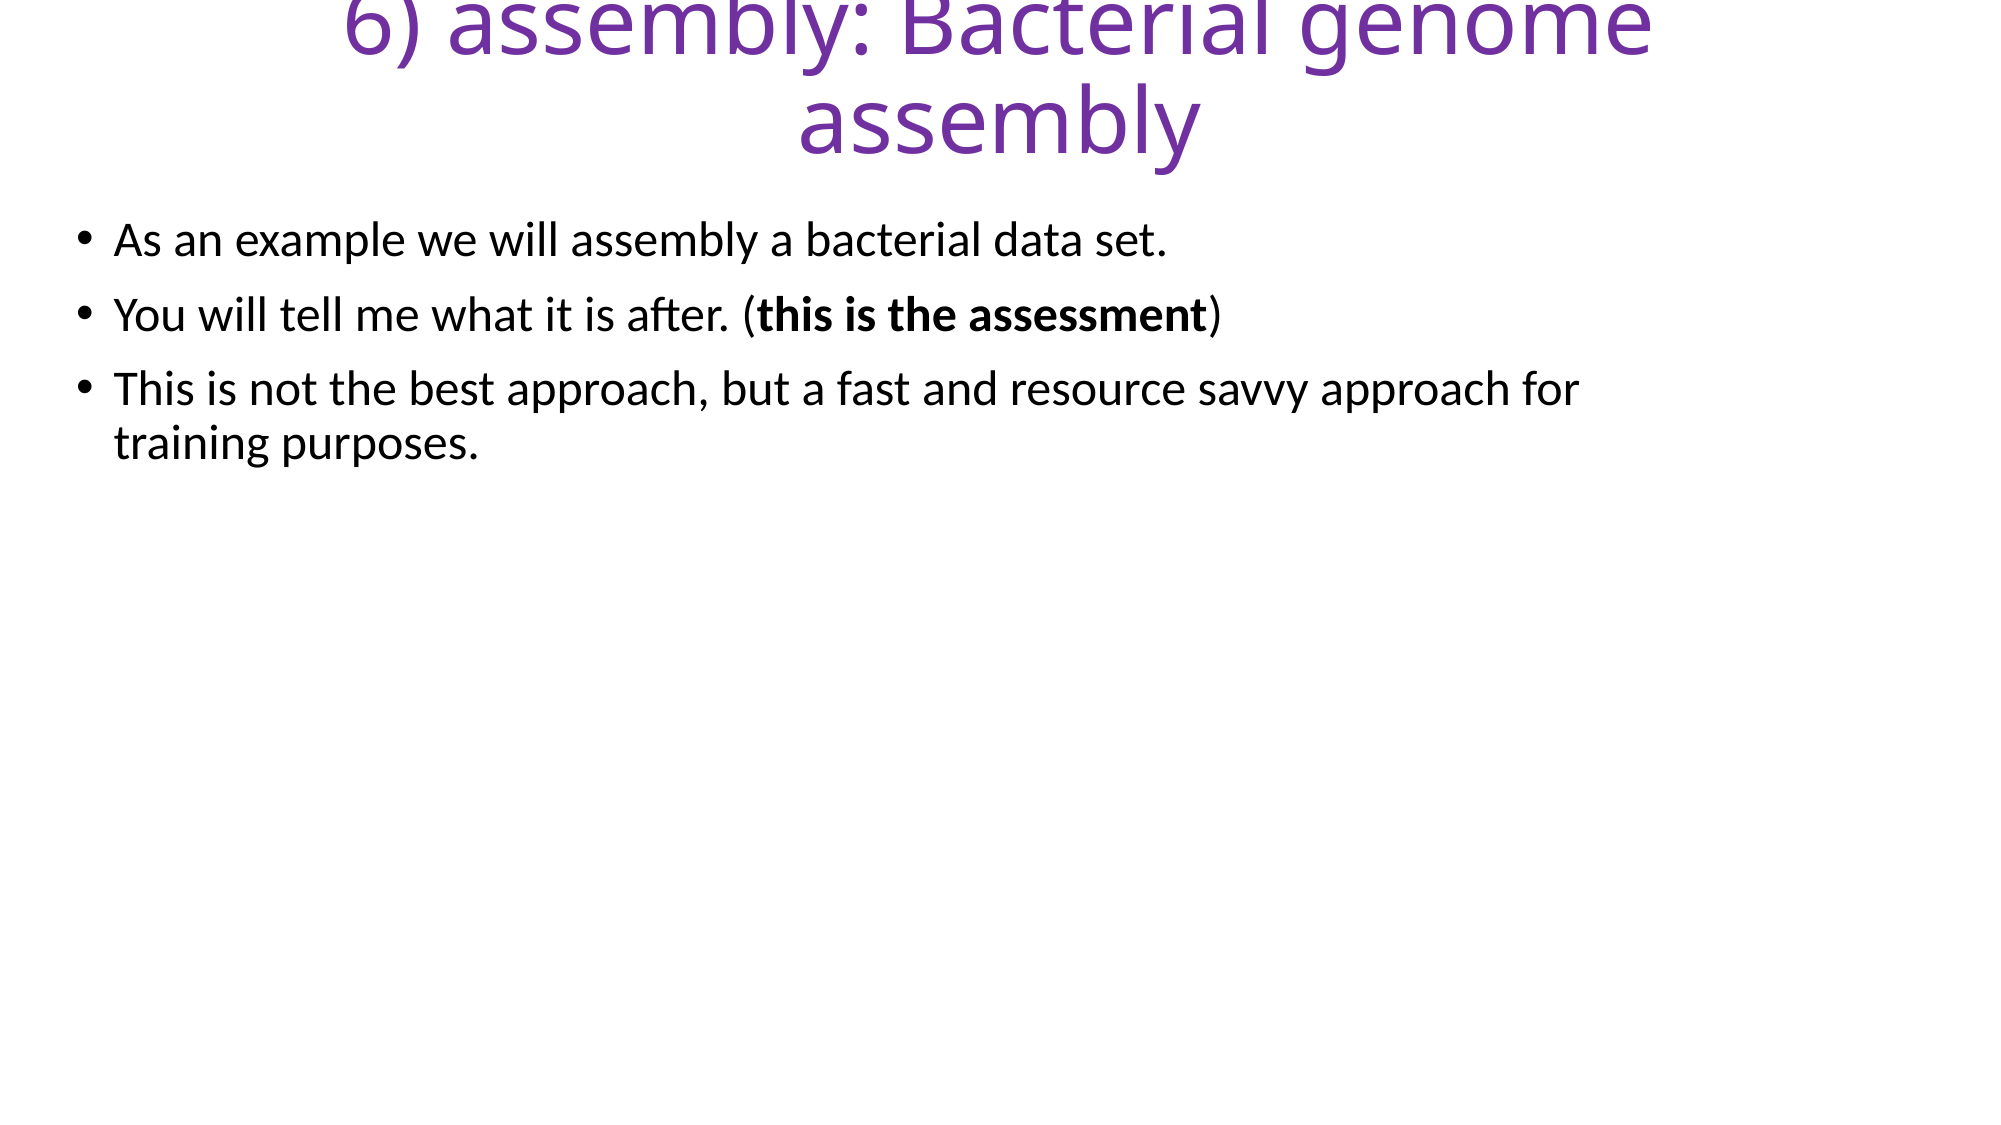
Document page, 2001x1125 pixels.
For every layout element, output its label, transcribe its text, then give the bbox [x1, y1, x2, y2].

list As an example we will assembly a bacterial data set. You will tell me what it is after. (this is the assessment) This is not the best approach, but a fast and resource savvy approach for training purposes. [60, 205, 1749, 920]
title 6) assembly: Bacterial genome assembly [137, 0, 1863, 183]
